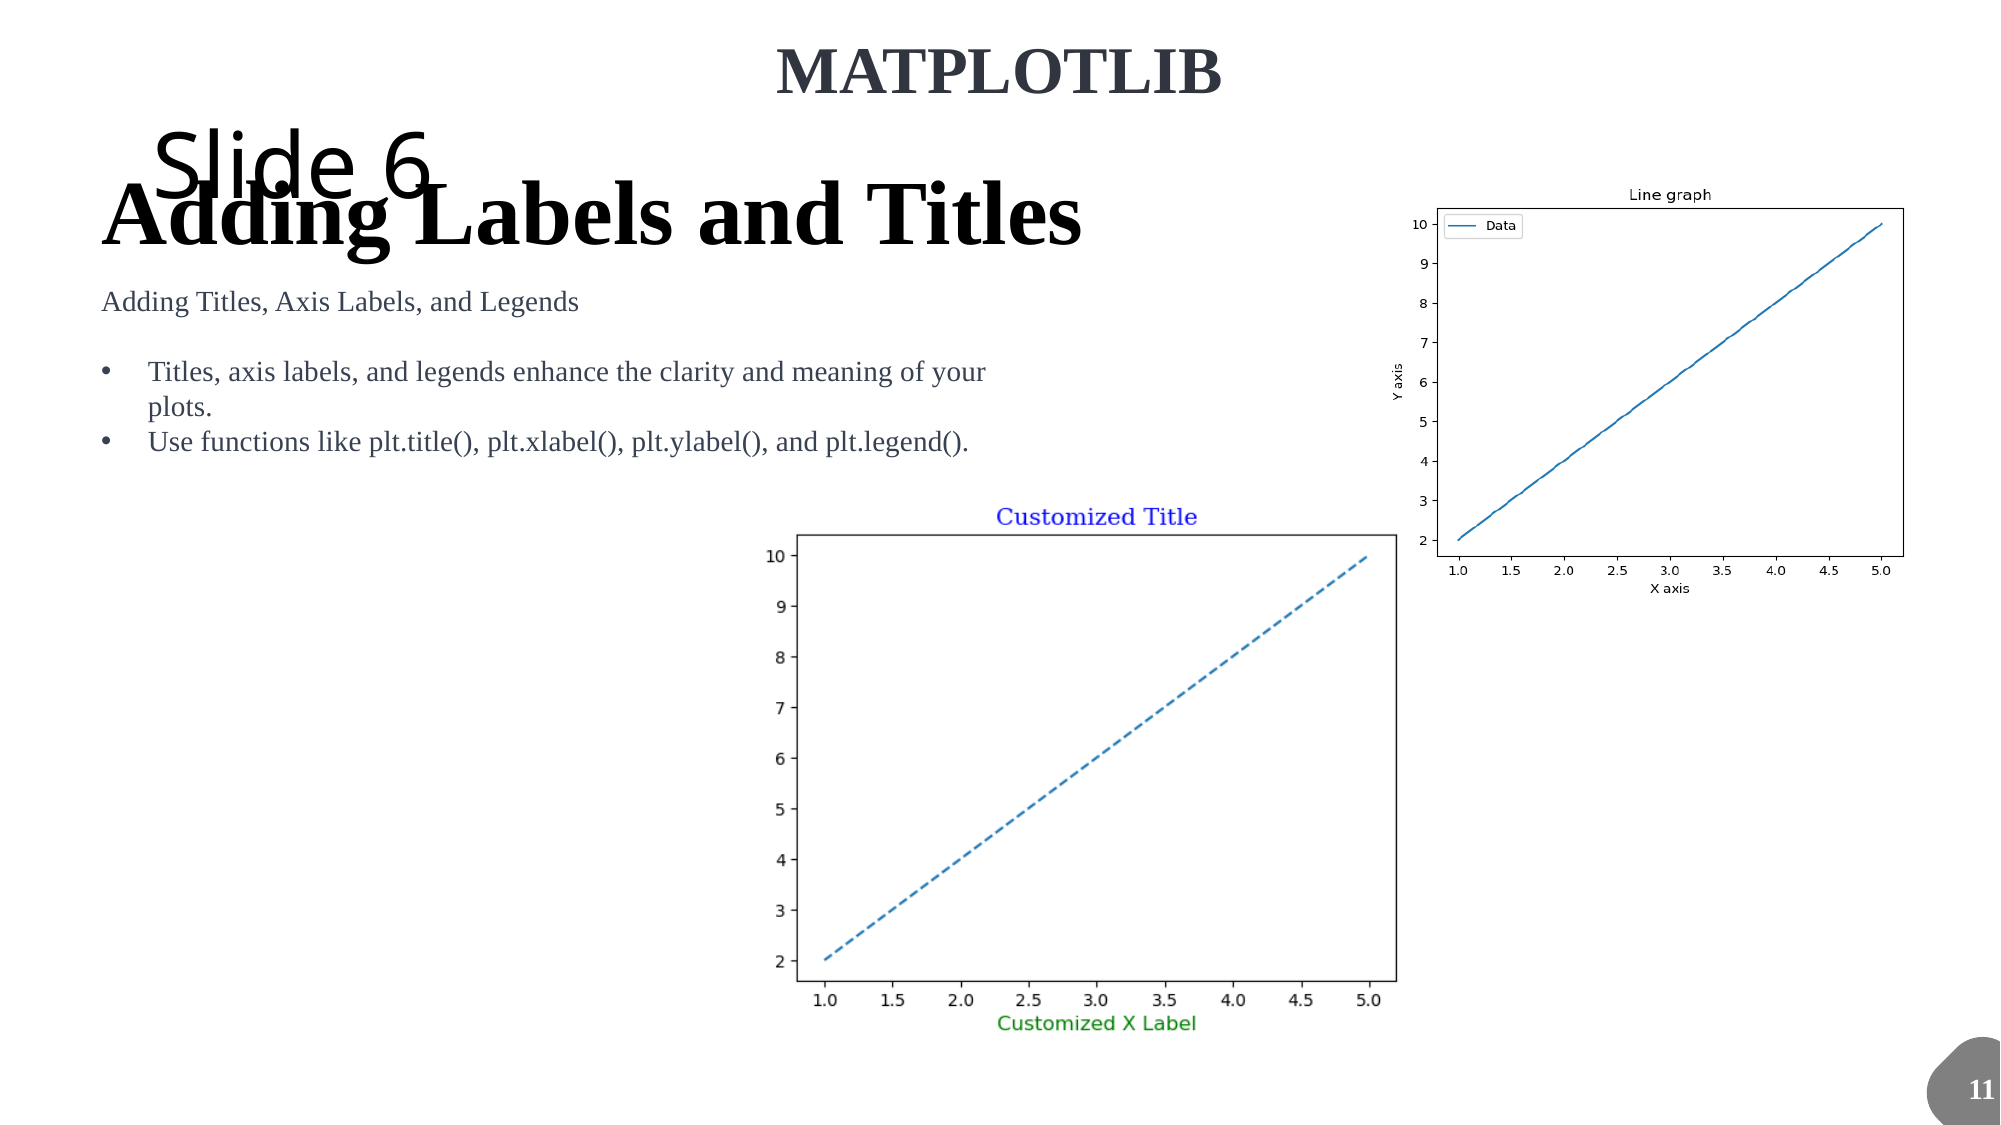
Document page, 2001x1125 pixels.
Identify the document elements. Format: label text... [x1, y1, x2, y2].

text_box [1925, 1035, 2000, 1125]
text_box MATPLOTLIB [776, 27, 1224, 59]
picture [752, 179, 1912, 1047]
title Slide 6 [137, 59, 1863, 278]
text_box Adding Labels and Titles [101, 152, 1135, 263]
text_box Adding Titles, Axis Labels, and Legends Titles, axis labels, and legends enhance the clarity and meaning of your plots. Use functions like plt.title(), plt.xlabel(), plt.ylabel(), and plt.legend(). [101, 282, 1029, 458]
text_box 11 [1953, 1063, 2000, 1113]
